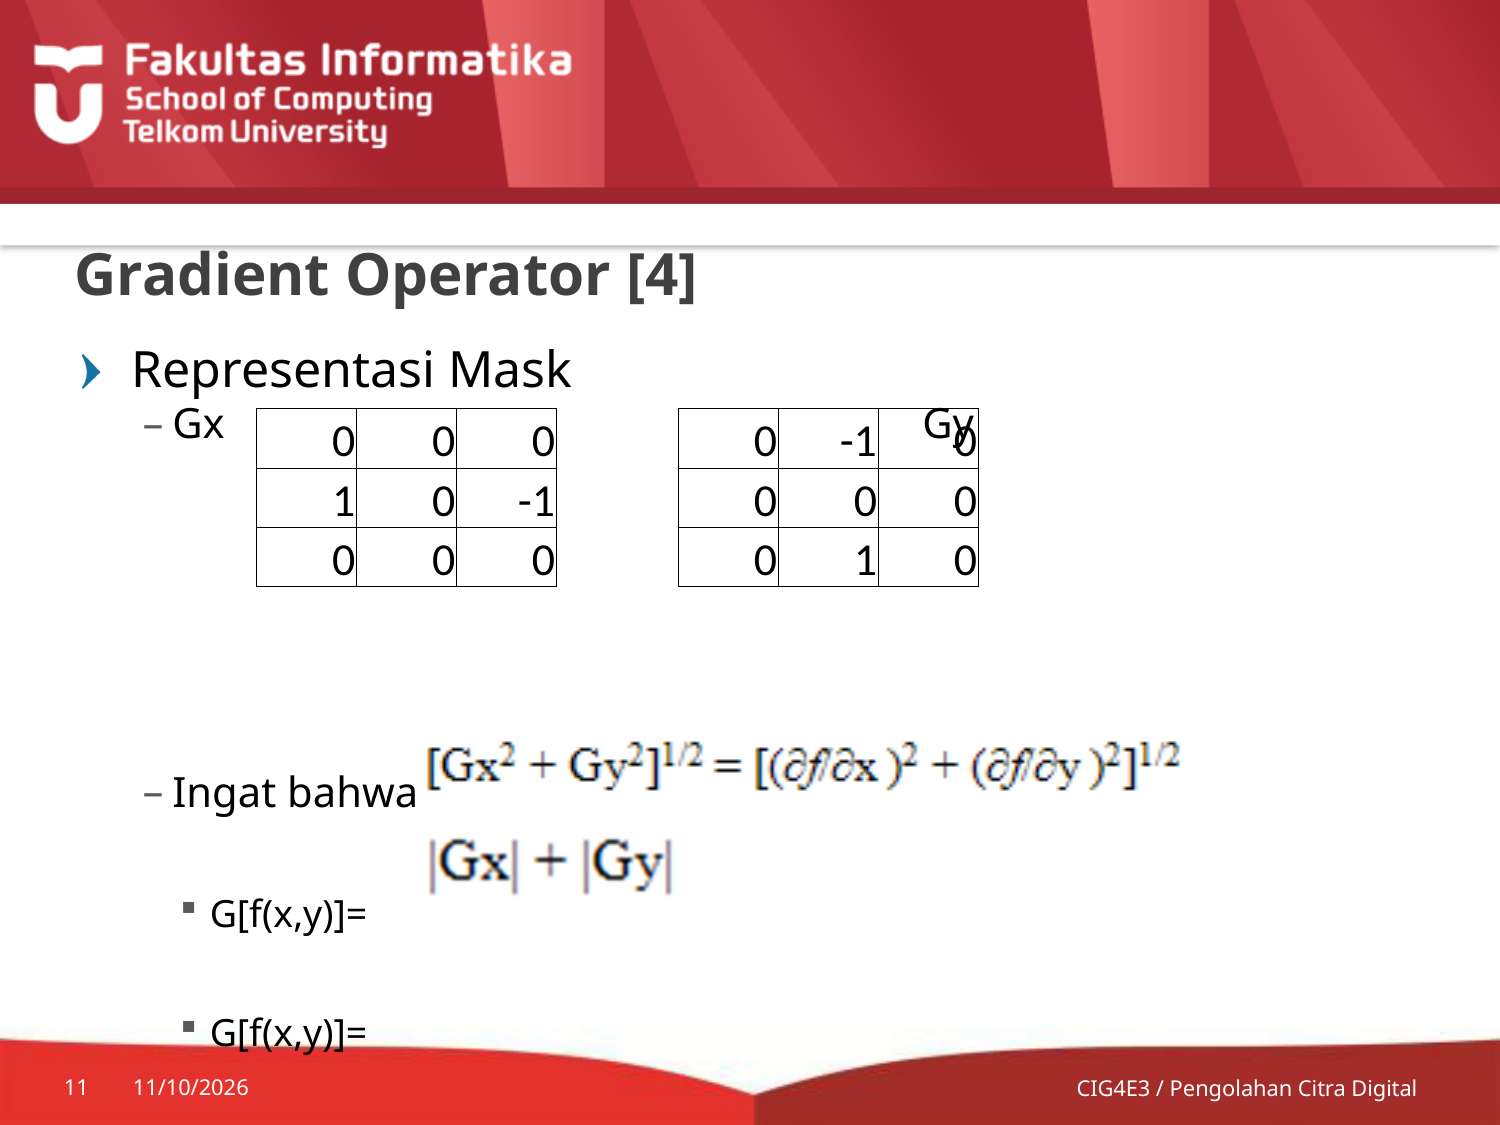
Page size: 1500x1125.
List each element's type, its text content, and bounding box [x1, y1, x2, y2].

table_header 0 [679, 409, 778, 468]
table_cell 1 [779, 528, 878, 586]
table_header 0 [257, 409, 356, 468]
list Representasi Mask Gx Gy Ingat bahwa => Tergantung kebutuhan G[f(x,y)]= G[f(x,y)]= [60, 329, 1426, 990]
table_cell 0 [679, 469, 778, 527]
table_cell -1 [457, 469, 556, 527]
table_cell 0 [457, 528, 556, 586]
table_cell 0 [879, 469, 978, 527]
table_header -1 [779, 409, 878, 468]
title Gradient Operator [4] [59, 219, 1426, 325]
table_cell 0 [357, 469, 456, 527]
table_cell 0 [679, 528, 778, 586]
table_cell 0 [879, 528, 978, 586]
picture [75, 343, 104, 391]
picture [0, 0, 1500, 203]
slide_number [132, 1058, 403, 1119]
table_header 0 [879, 409, 978, 468]
table_cell 0 [779, 469, 878, 527]
picture [425, 725, 1189, 922]
table_header 0 [457, 409, 556, 468]
table_header 0 [357, 409, 456, 468]
table_cell 0 [257, 528, 356, 586]
picture [0, 1024, 1500, 1125]
slide_number 11 [63, 1058, 123, 1119]
table_cell 0 [357, 528, 456, 586]
table_cell 1 [257, 469, 356, 527]
